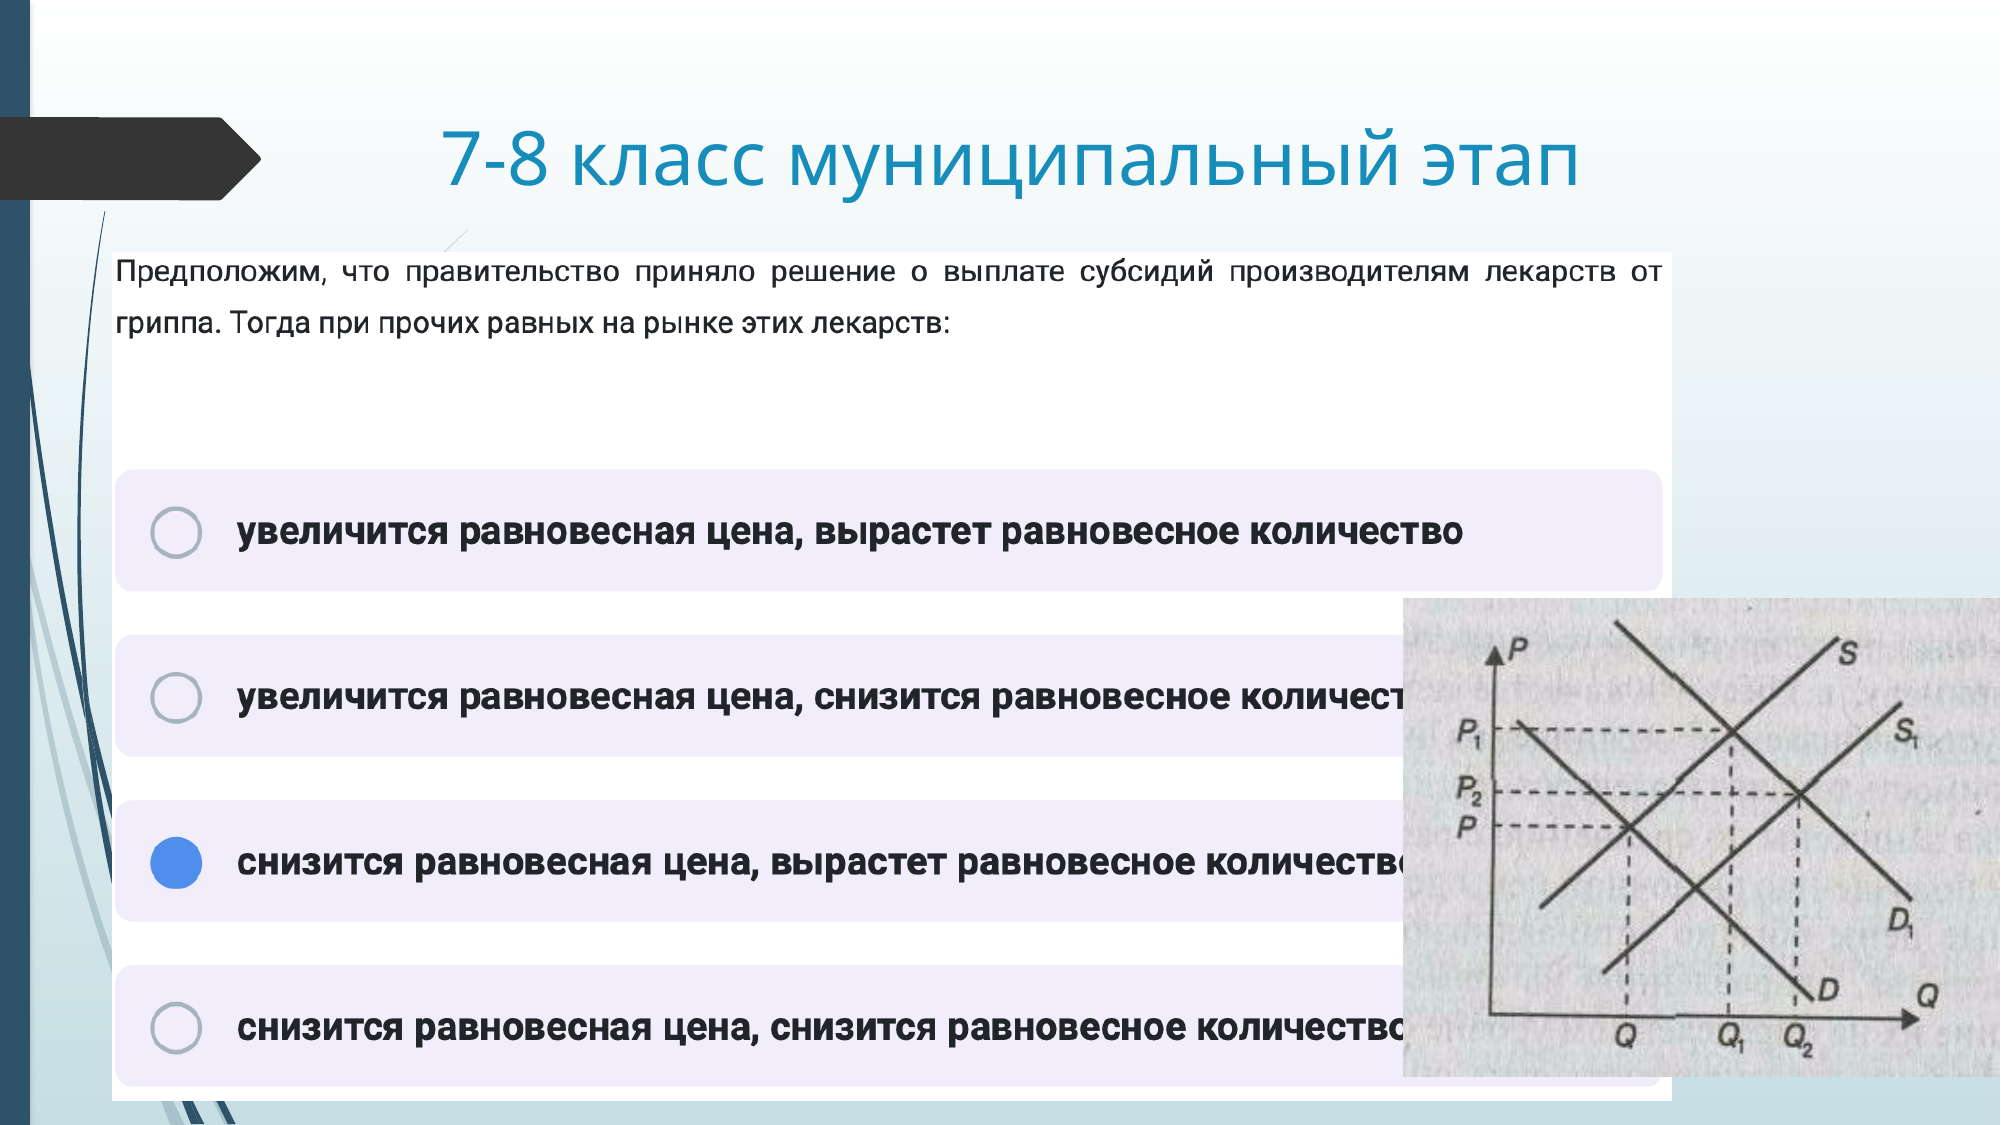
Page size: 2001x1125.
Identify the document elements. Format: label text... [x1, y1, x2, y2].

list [112, 252, 1672, 1101]
picture [1403, 597, 2000, 1077]
title 7-8 класс муниципальный этап [425, 102, 1888, 313]
